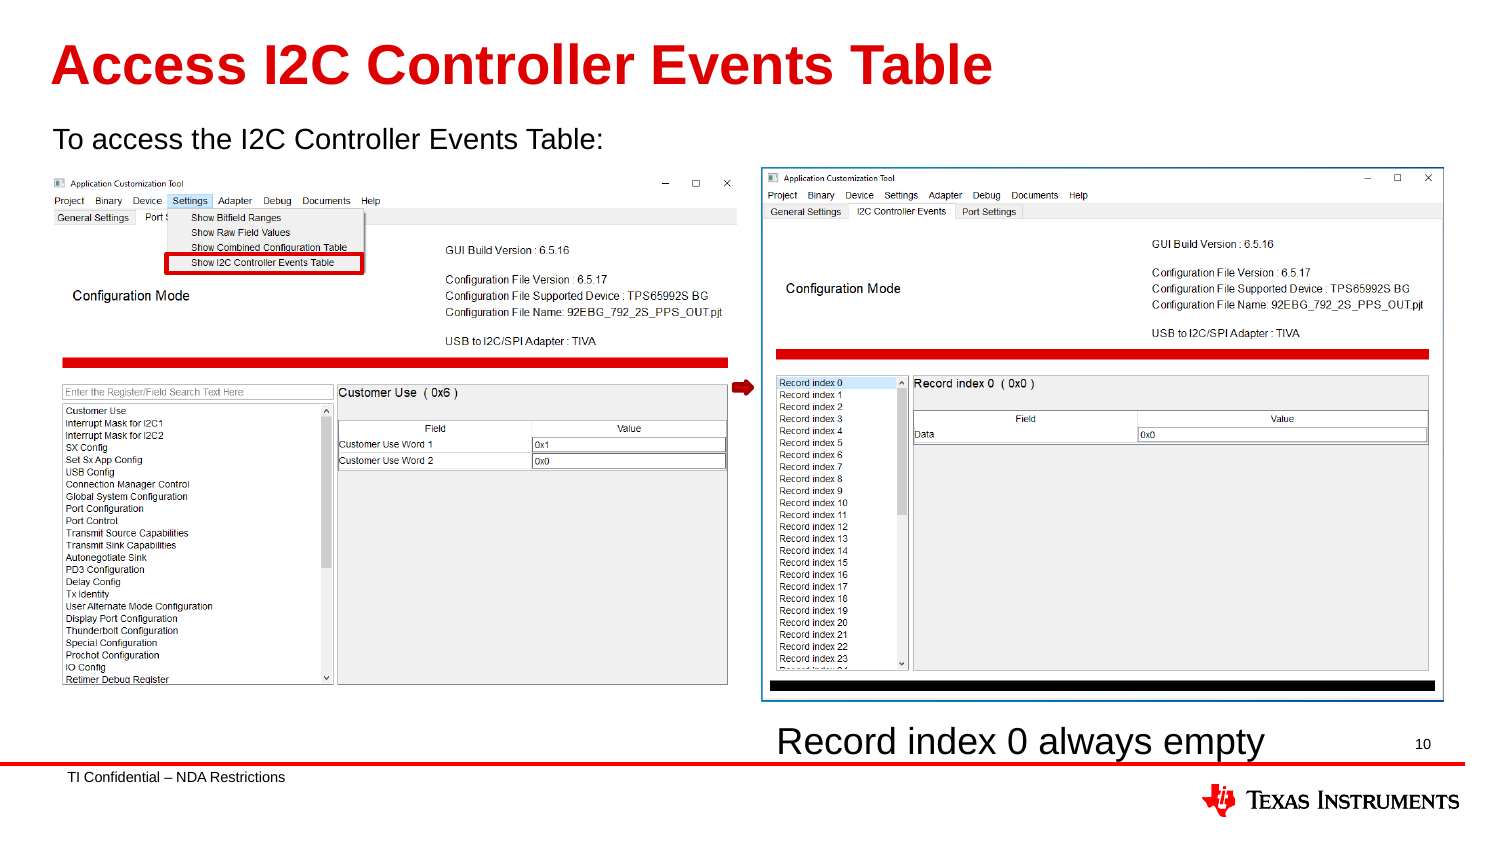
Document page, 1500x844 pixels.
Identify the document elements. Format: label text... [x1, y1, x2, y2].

text_box [742, 379, 755, 396]
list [54, 176, 737, 693]
title Access I2C Controller Events Table [37, 17, 1426, 119]
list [761, 167, 1444, 702]
text_box Record index 0 always empty [761, 709, 1353, 770]
text_box To access the I2C Controller Events Table: [37, 112, 630, 163]
picture [1202, 784, 1459, 817]
slide_number 10 [1353, 728, 1444, 755]
